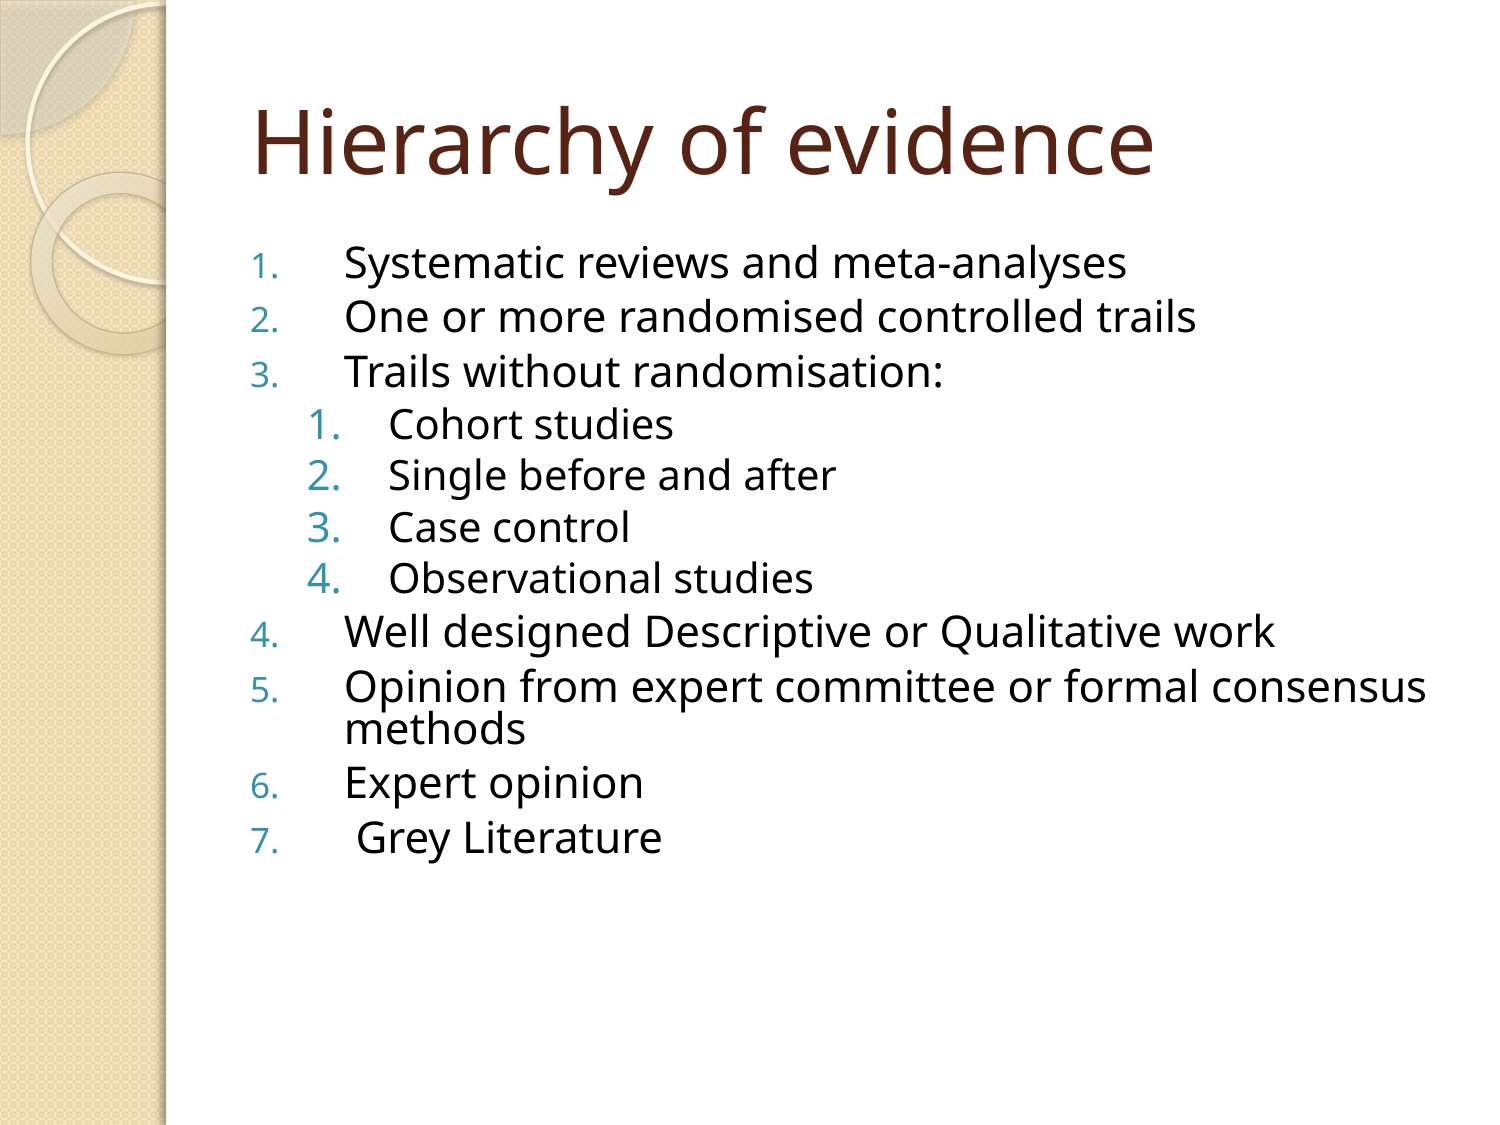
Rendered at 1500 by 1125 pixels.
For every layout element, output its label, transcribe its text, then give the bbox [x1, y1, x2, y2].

list Systematic reviews and meta-analyses One or more randomised controlled trails Trails without randomisation: Cohort studies Single before and after Case control Observational studies Well designed Descriptive or Qualitative work Opinion from expert committee or formal consensus methods Expert opinion Grey Literature [235, 237, 1466, 1025]
title Hierarchy of evidence [235, 45, 1466, 233]
